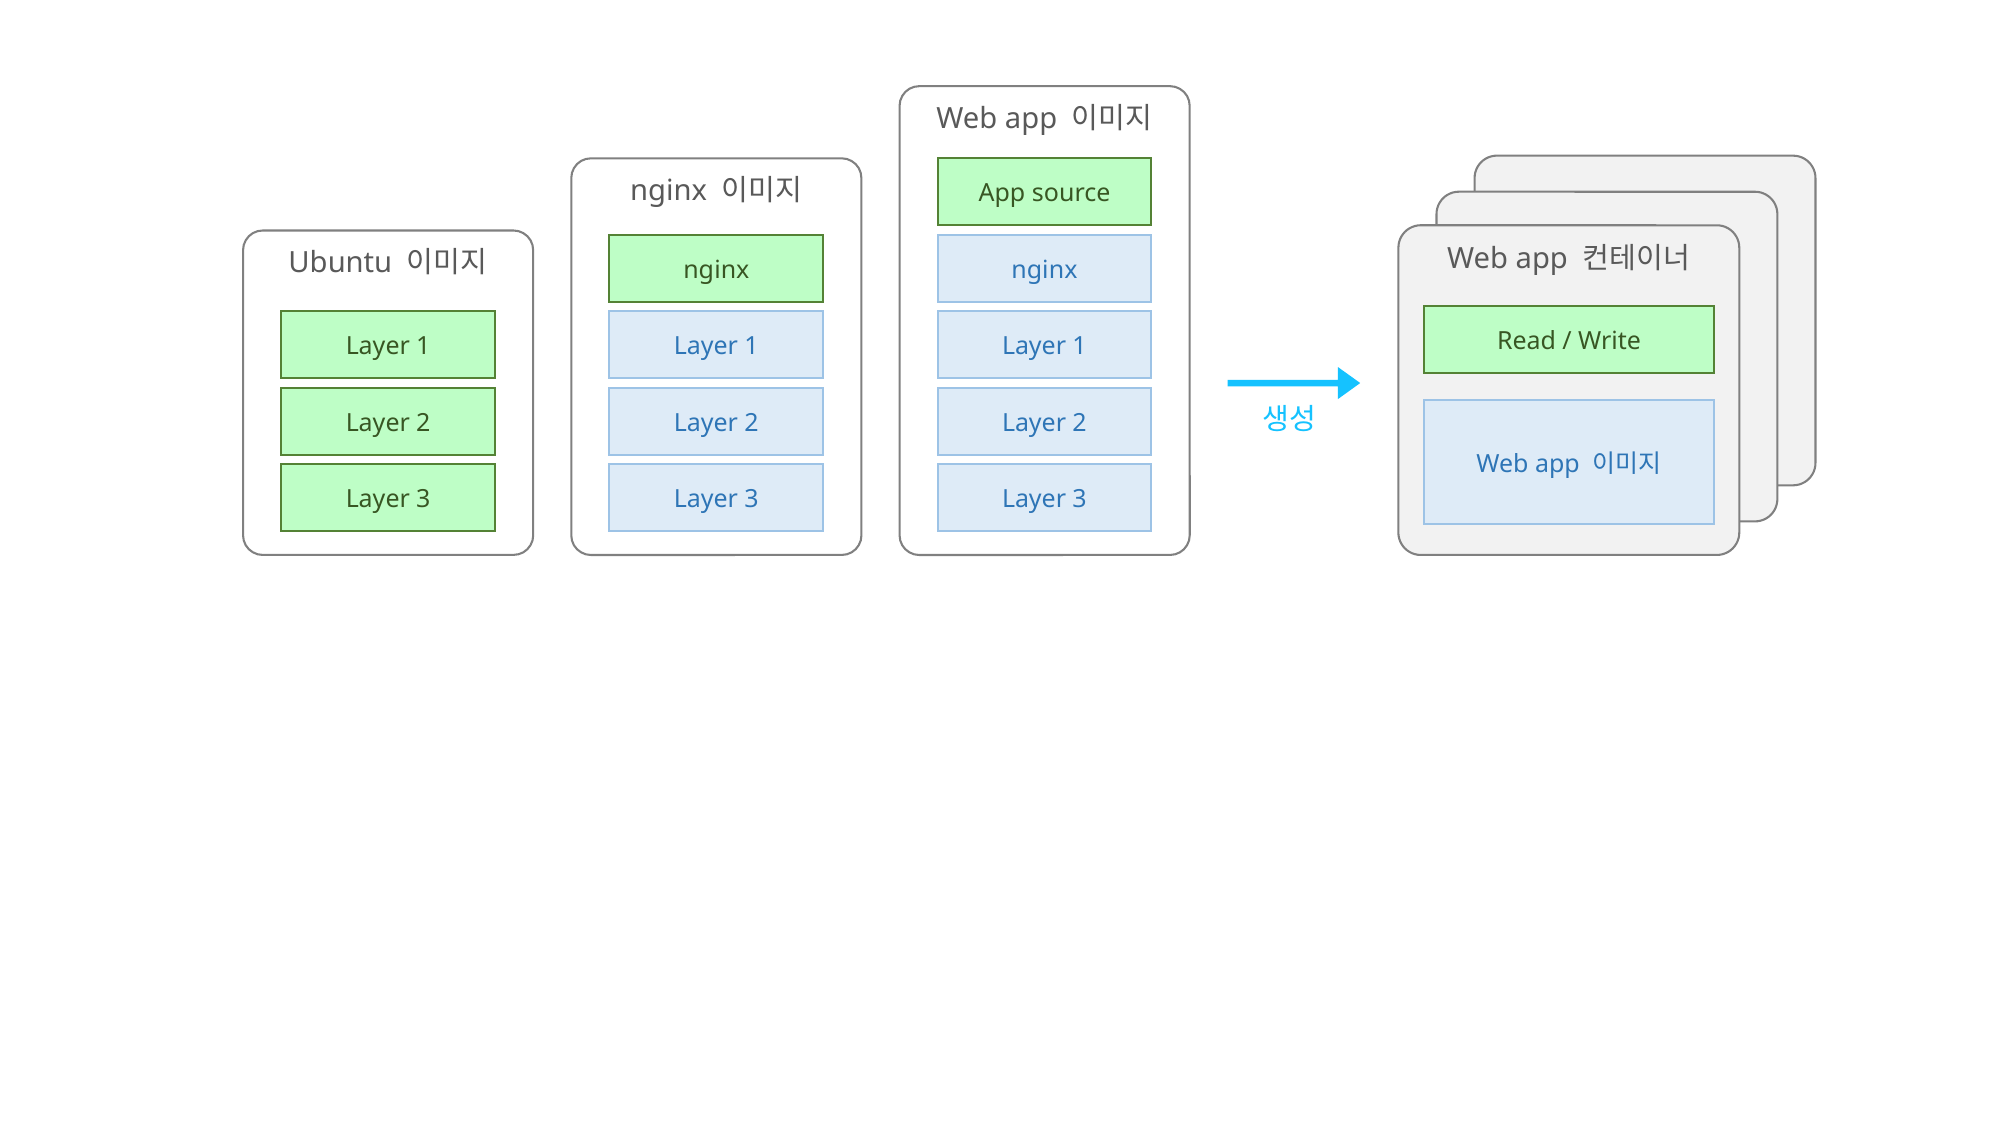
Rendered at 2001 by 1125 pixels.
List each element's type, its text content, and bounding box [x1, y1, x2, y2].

text_box Web app 이미지 [898, 85, 1191, 557]
text_box Layer 1 [608, 310, 824, 379]
text_box Layer 3 [937, 463, 1152, 532]
text_box [1473, 154, 1817, 487]
text_box Web app 컨테이너 [1397, 224, 1741, 556]
text_box Layer 1 [937, 310, 1152, 379]
text_box Layer 2 [280, 387, 496, 456]
text_box [1226, 365, 1362, 402]
text_box Web app 이미지 [1423, 399, 1715, 525]
text_box Ubuntu 이미지 [242, 229, 535, 556]
text_box Layer 1 [280, 310, 496, 379]
text_box Layer 3 [608, 463, 824, 532]
text_box Layer 2 [608, 387, 824, 456]
text_box App source [937, 157, 1152, 226]
text_box nginx 이미지 [570, 157, 863, 557]
text_box Read / Write [1423, 305, 1715, 374]
text_box Layer 3 [280, 463, 496, 532]
text_box nginx [937, 234, 1152, 303]
text_box nginx [608, 234, 824, 303]
text_box Layer 2 [937, 387, 1152, 456]
text_box [1435, 190, 1779, 523]
text_box 생성 [1247, 392, 1332, 443]
